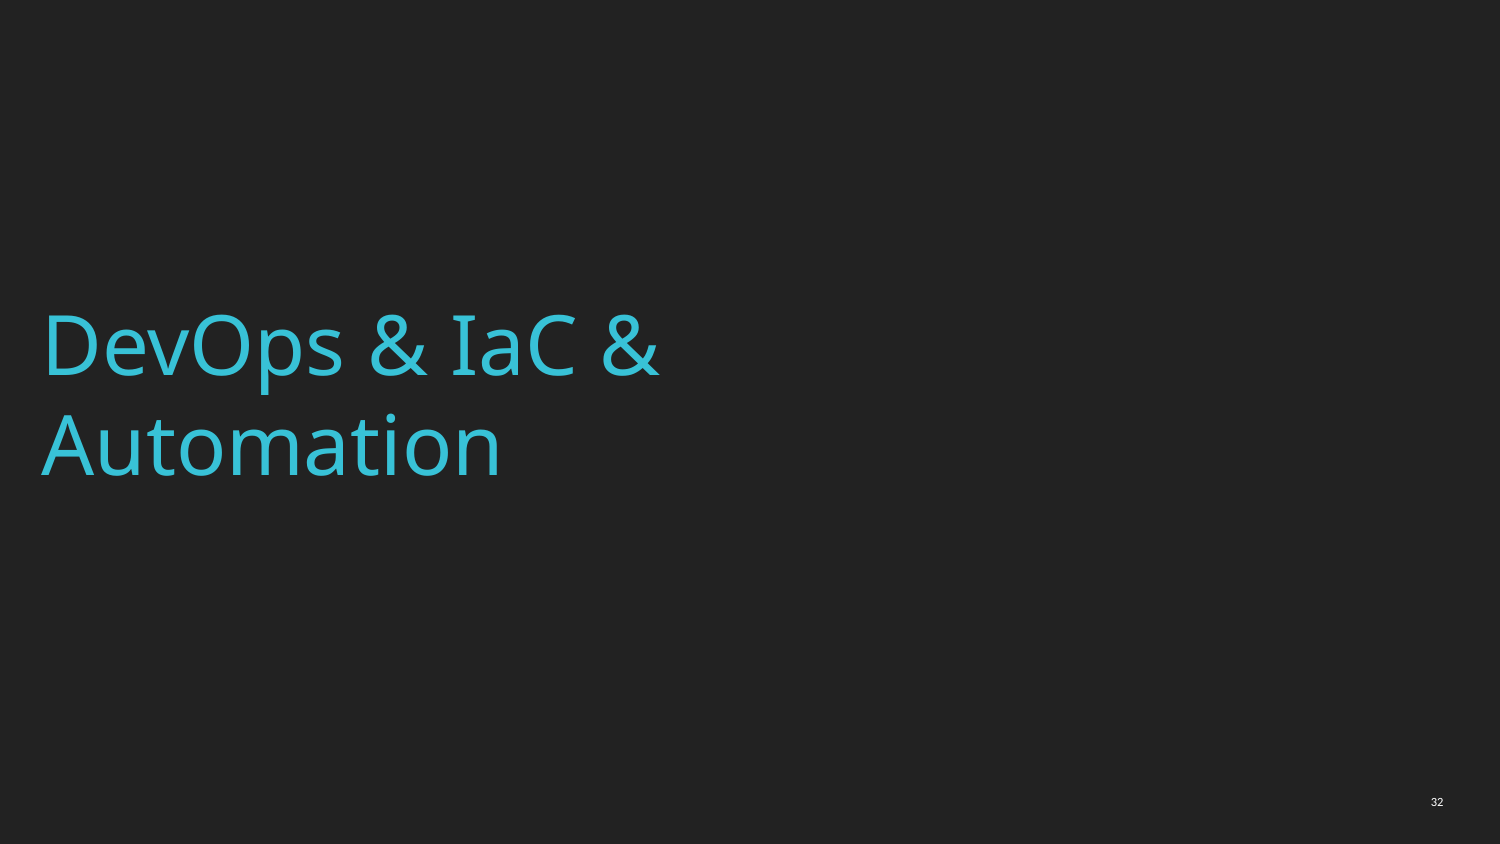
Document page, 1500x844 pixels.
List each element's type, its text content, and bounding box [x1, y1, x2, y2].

list DevOps & IaC & Automation [41, 210, 821, 493]
